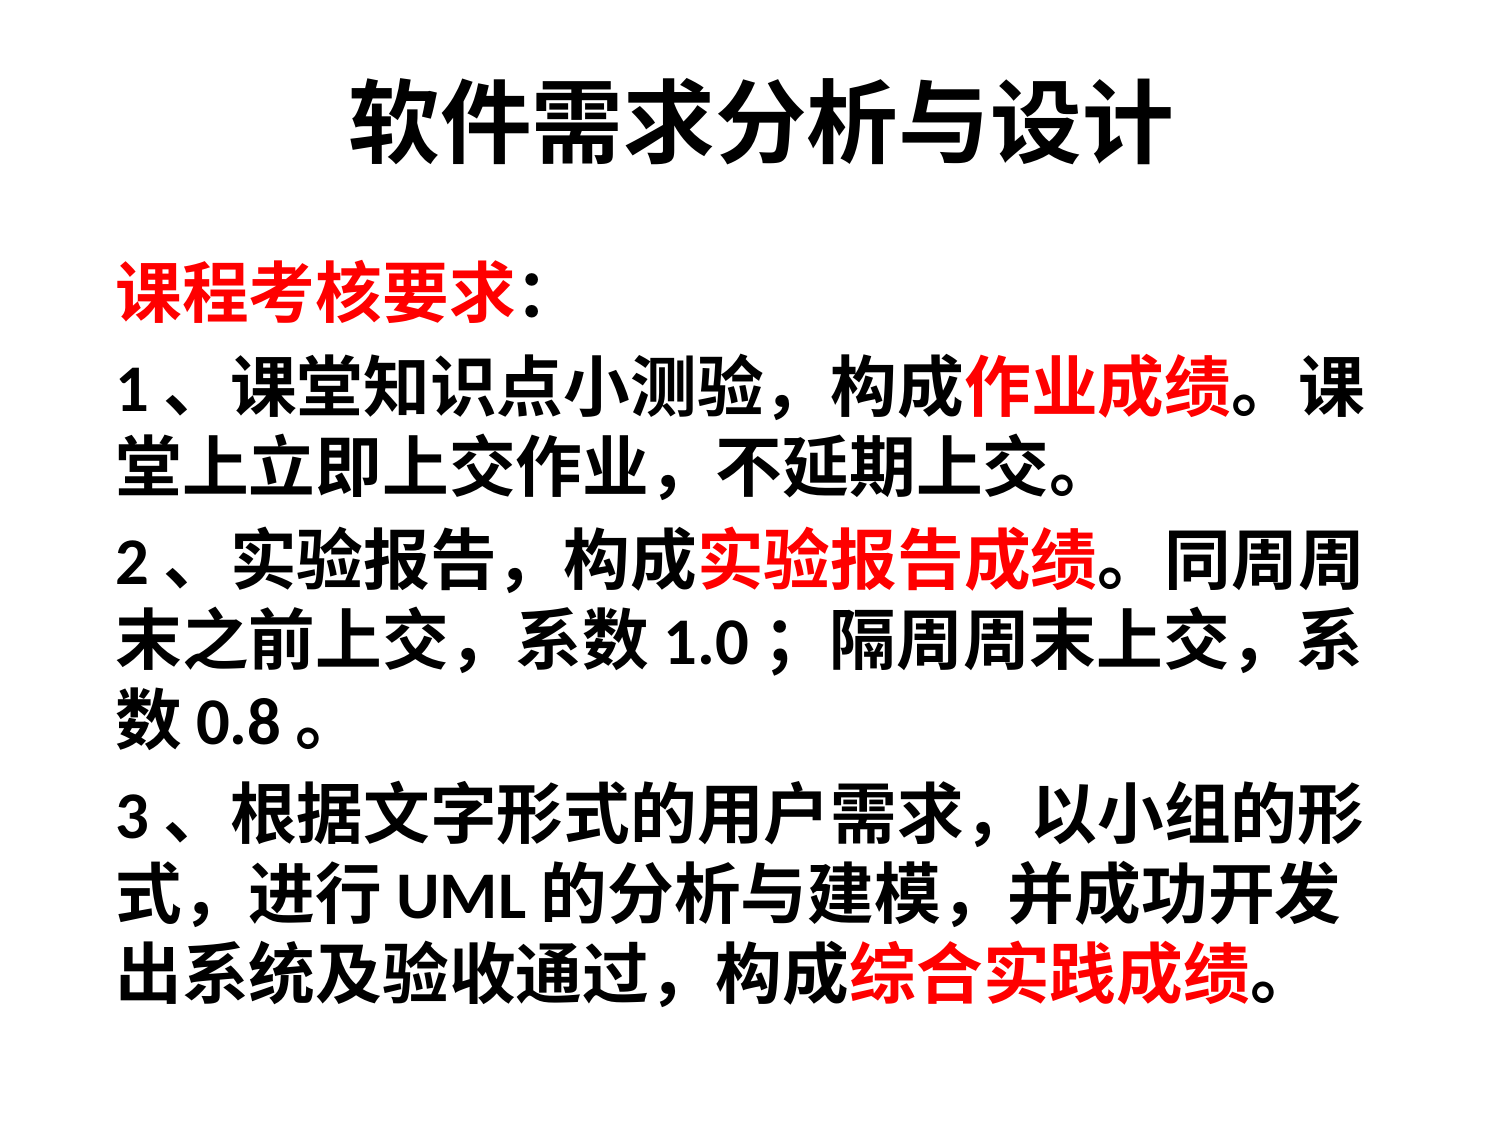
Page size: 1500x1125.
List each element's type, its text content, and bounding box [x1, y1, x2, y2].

title 软件需求分析与设计 [123, 42, 1399, 197]
subtitle 课程考核要求： 1、课堂知识点小测验，构成作业成绩。课堂上立即上交作业，不延期上交。 2、实验报告，构成实验报告成绩。同周周末之前上交，系数1.0；隔周周末上交，系数0.8。 3、根据文字形式的用户需求，以小组的形式，进行UML的分析与建模，并成功开发出系统及验收通过，构成综合实践成绩。 [100, 243, 1400, 1024]
